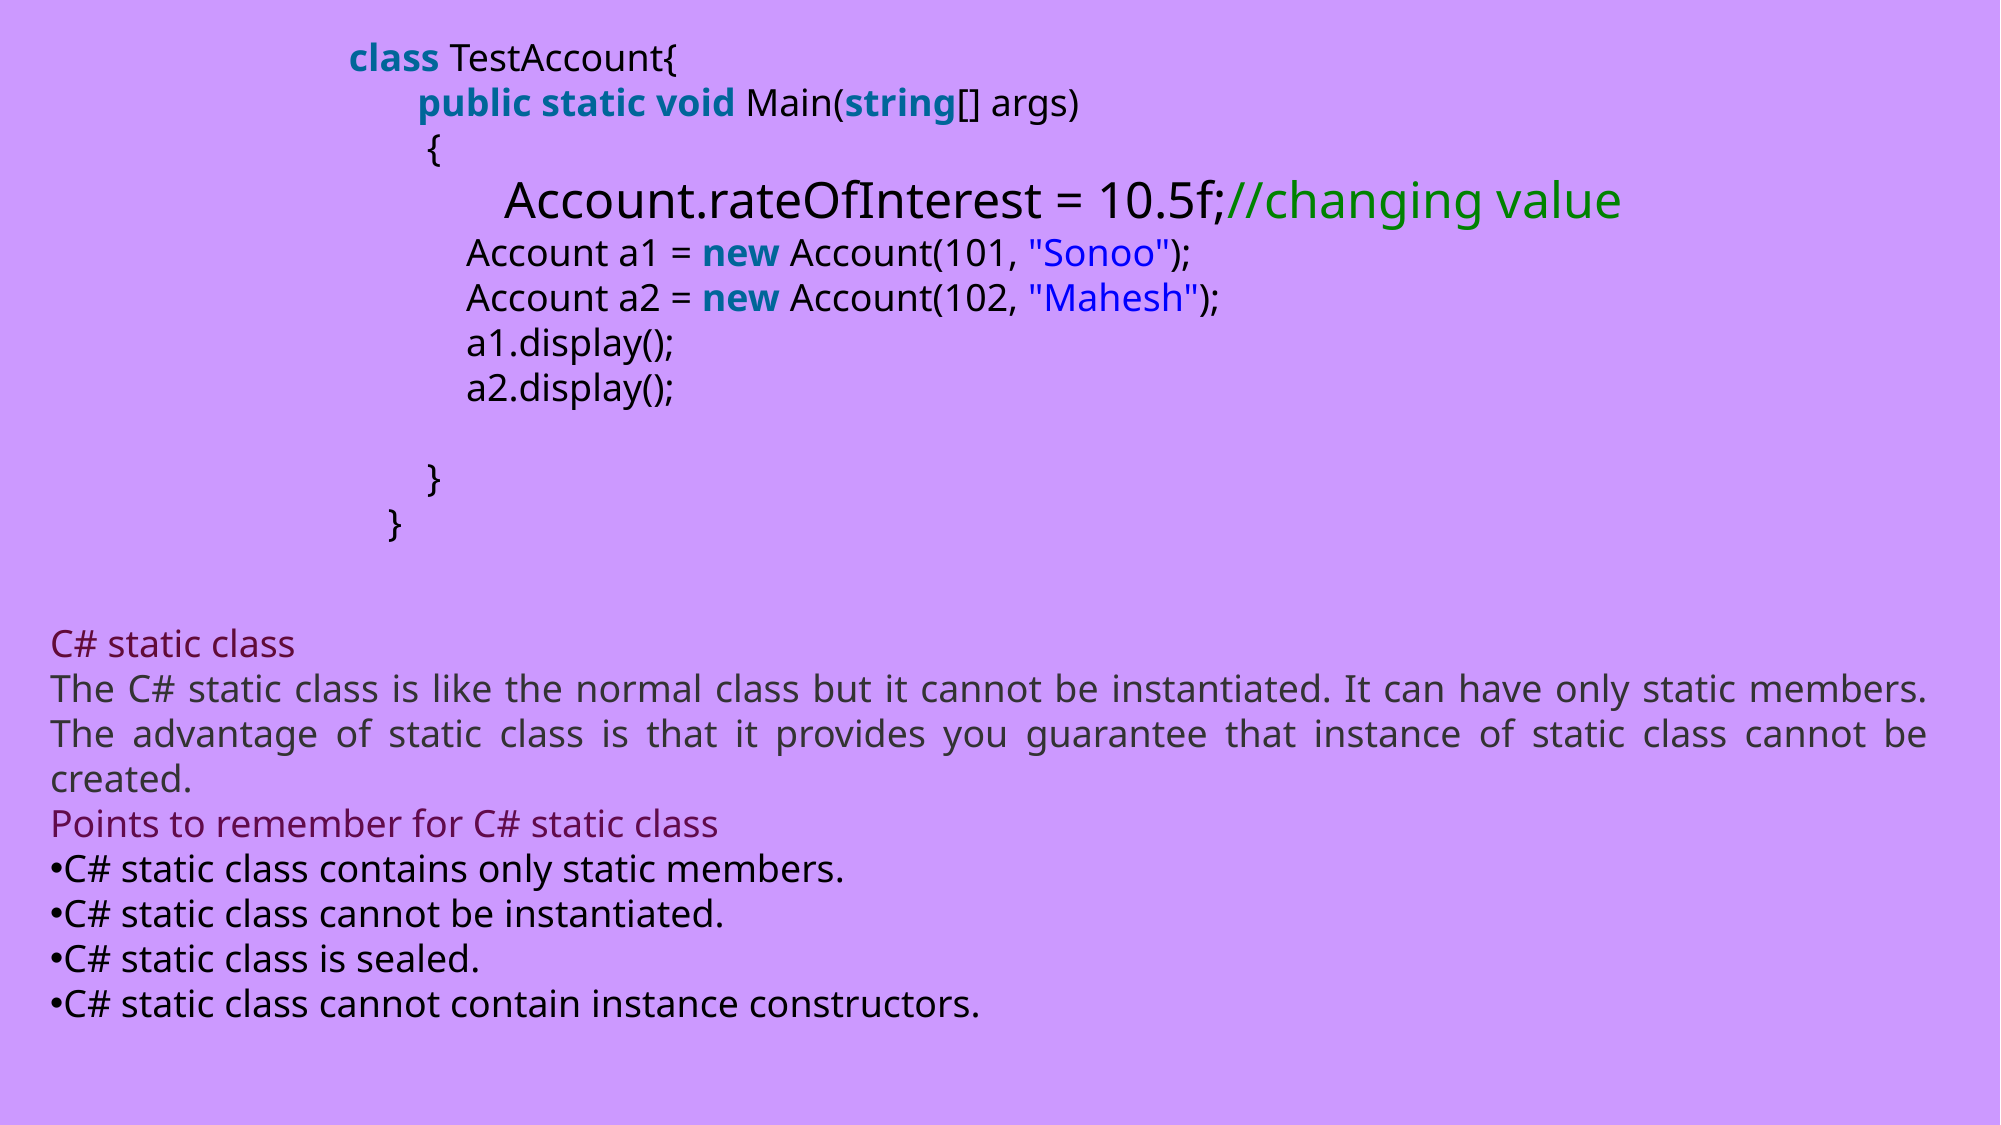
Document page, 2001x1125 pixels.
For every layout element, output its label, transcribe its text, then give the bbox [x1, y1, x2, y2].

text_box class TestAccount{ public static void Main(string[] args) { Account.rateOfInterest = 10.5f;//changing value Account a1 = new Account(101, "Sonoo"); Account a2 = new Account(102, "Mahesh"); a1.display(); a2.display(); } } [334, 26, 1762, 552]
text_box C# static class The C# static class is like the normal class but it cannot be instantiated. It can have only static members. The advantage of static class is that it provides you guarantee that instance of static class cannot be created. Points to remember for C# static class C# static class contains only static members. C# static class cannot be instantiated. C# static class is sealed. C# static class cannot contain instance constructors. [35, 613, 1945, 1033]
